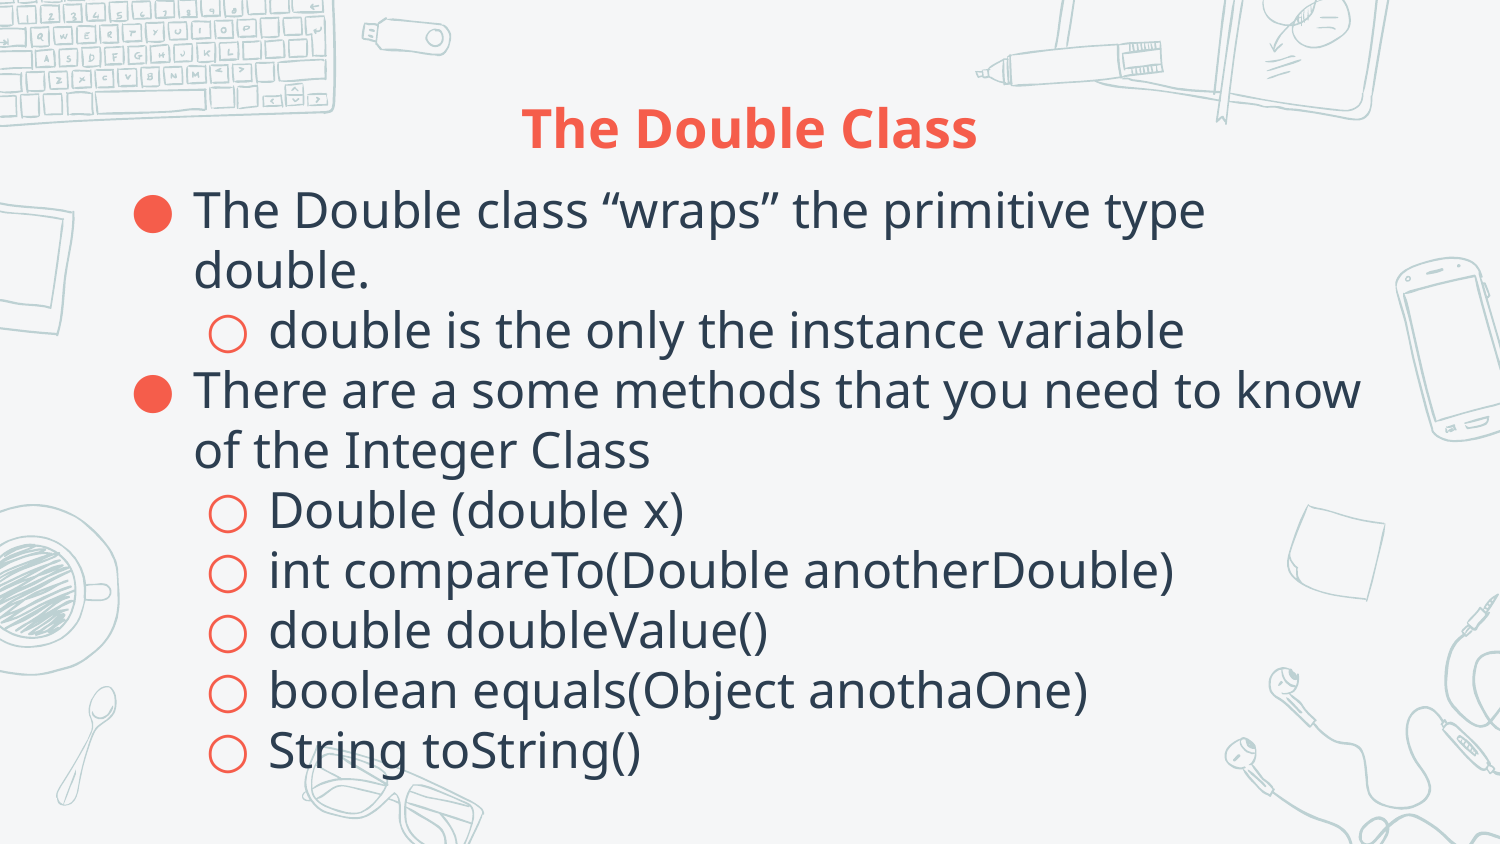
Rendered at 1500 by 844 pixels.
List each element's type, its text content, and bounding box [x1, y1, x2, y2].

title The Double Class [185, 78, 1315, 163]
list The Double class “wraps” the primitive type double. double is the only the instance variable There are a some methods that you need to know of the Integer Class Double (double x) int compareTo(Double anotherDouble) double doubleValue() boolean equals(Object anothaOne) String toString() [103, 163, 1397, 779]
